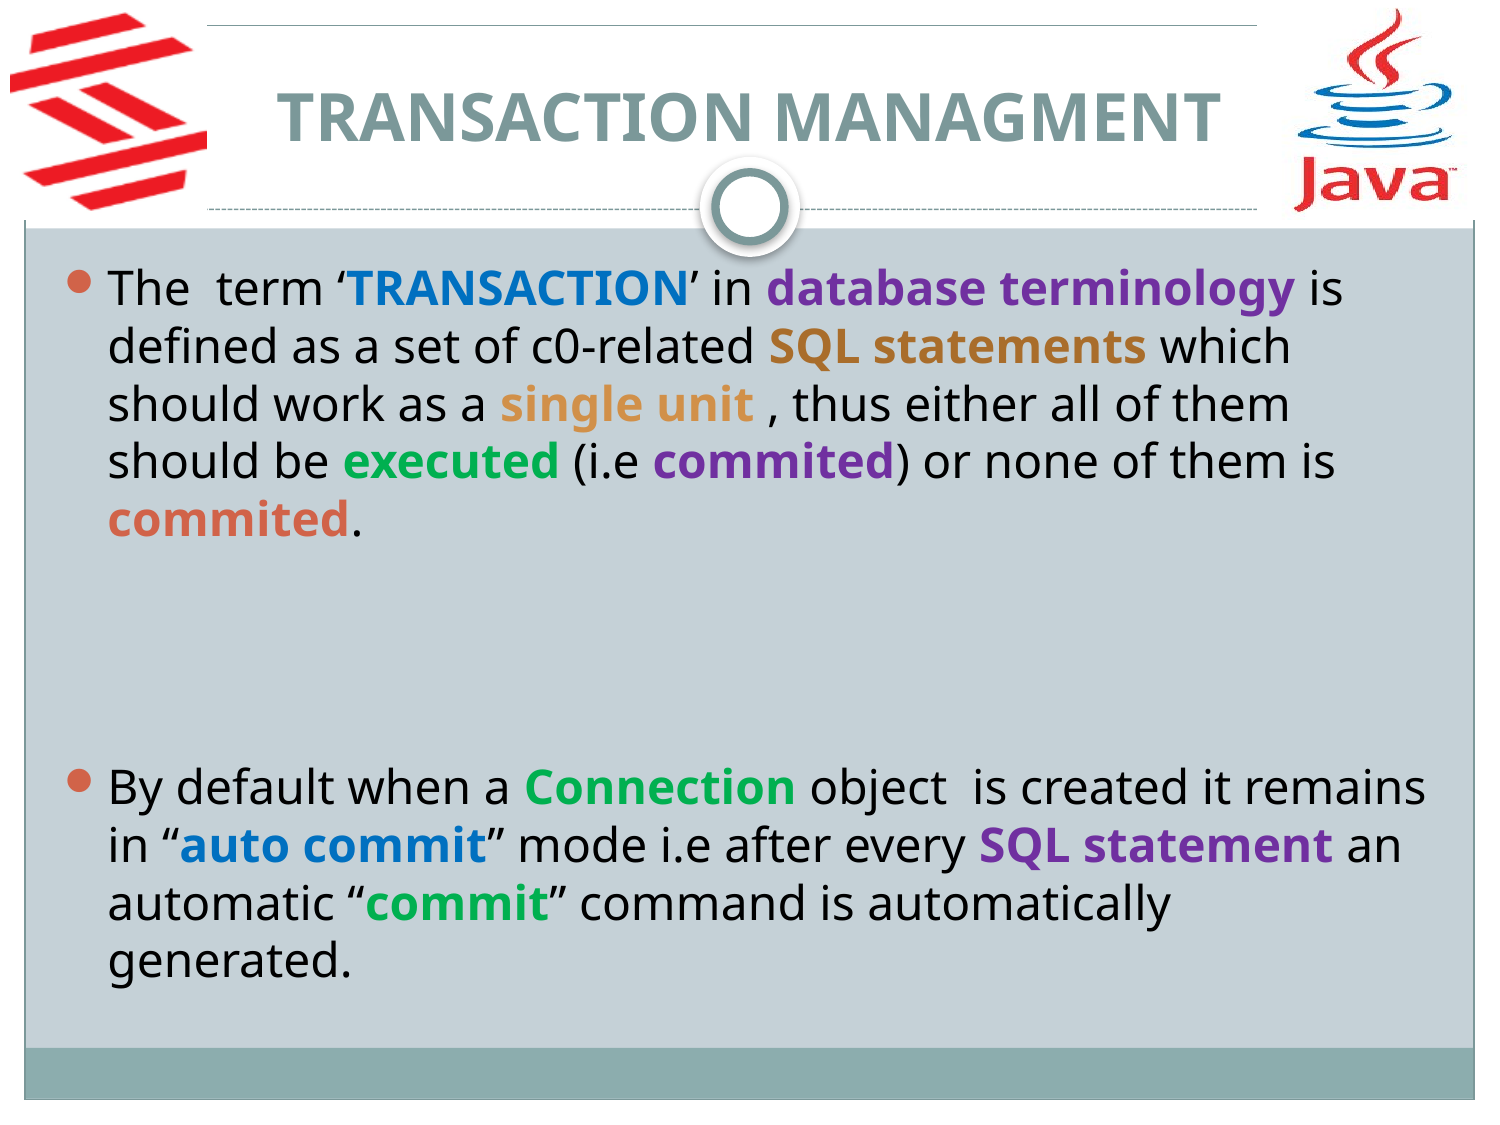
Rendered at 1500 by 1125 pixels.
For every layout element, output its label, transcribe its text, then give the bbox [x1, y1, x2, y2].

picture [1257, 0, 1483, 221]
title TRANSACTION MANAGMENT [213, 37, 1250, 162]
picture [10, 11, 207, 221]
list The term ‘TRANSACTION’ in database terminology is defined as a set of c0-related SQL statements which should work as a single unit , thus either all of them should be executed (i.e commited) or none of them is commited. By default when a Connection object is created it remains in “auto commit” mode i.e after every SQL statement an automatic “commit” command is automatically generated. [49, 250, 1445, 1001]
